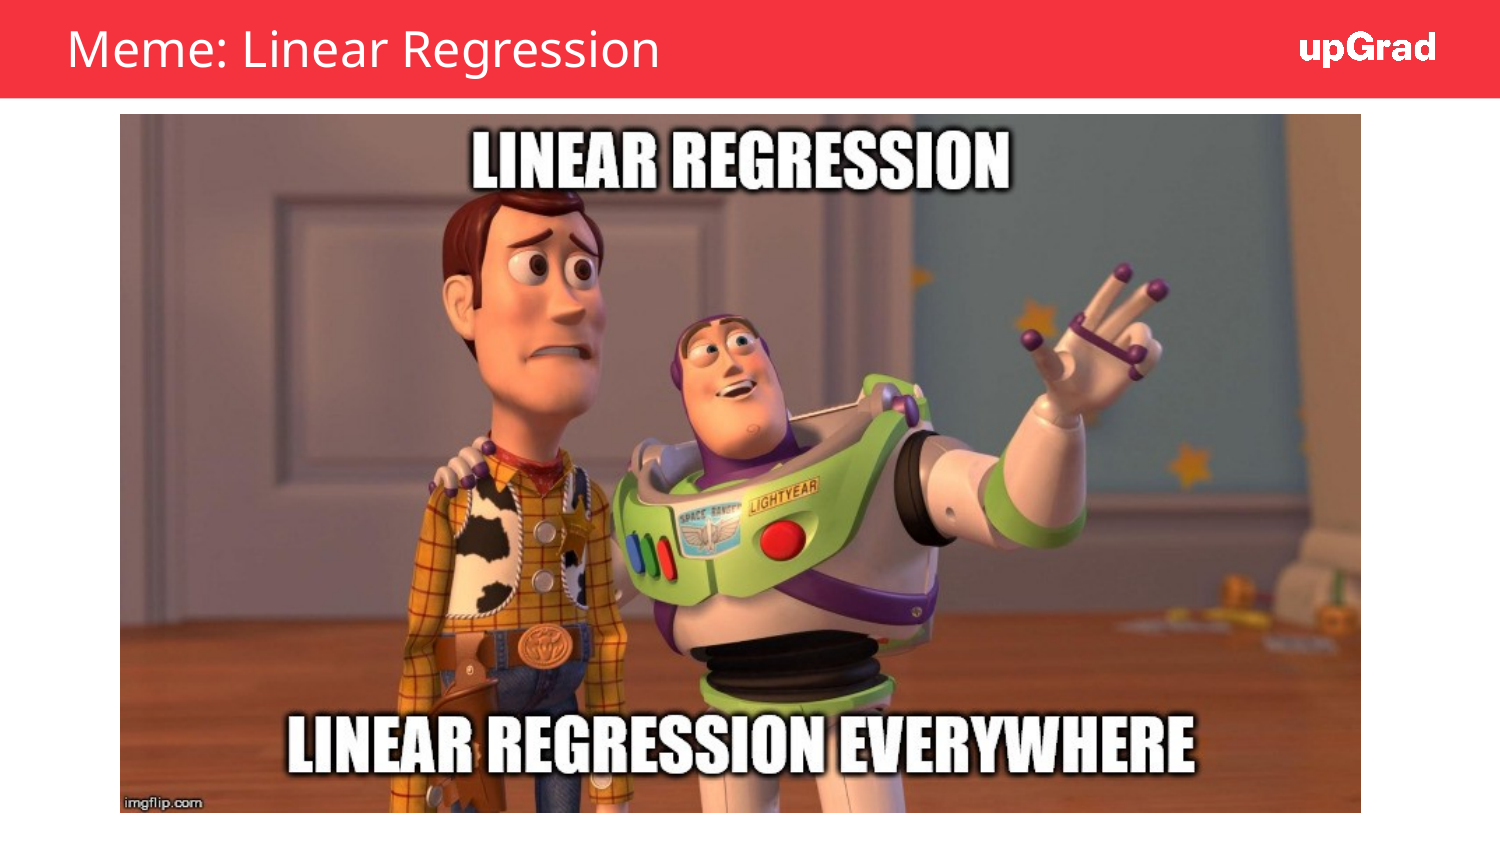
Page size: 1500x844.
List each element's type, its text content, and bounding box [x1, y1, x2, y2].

title Meme: Linear Regression [51, 20, 1169, 83]
picture [120, 113, 1362, 813]
picture [1300, 31, 1435, 68]
